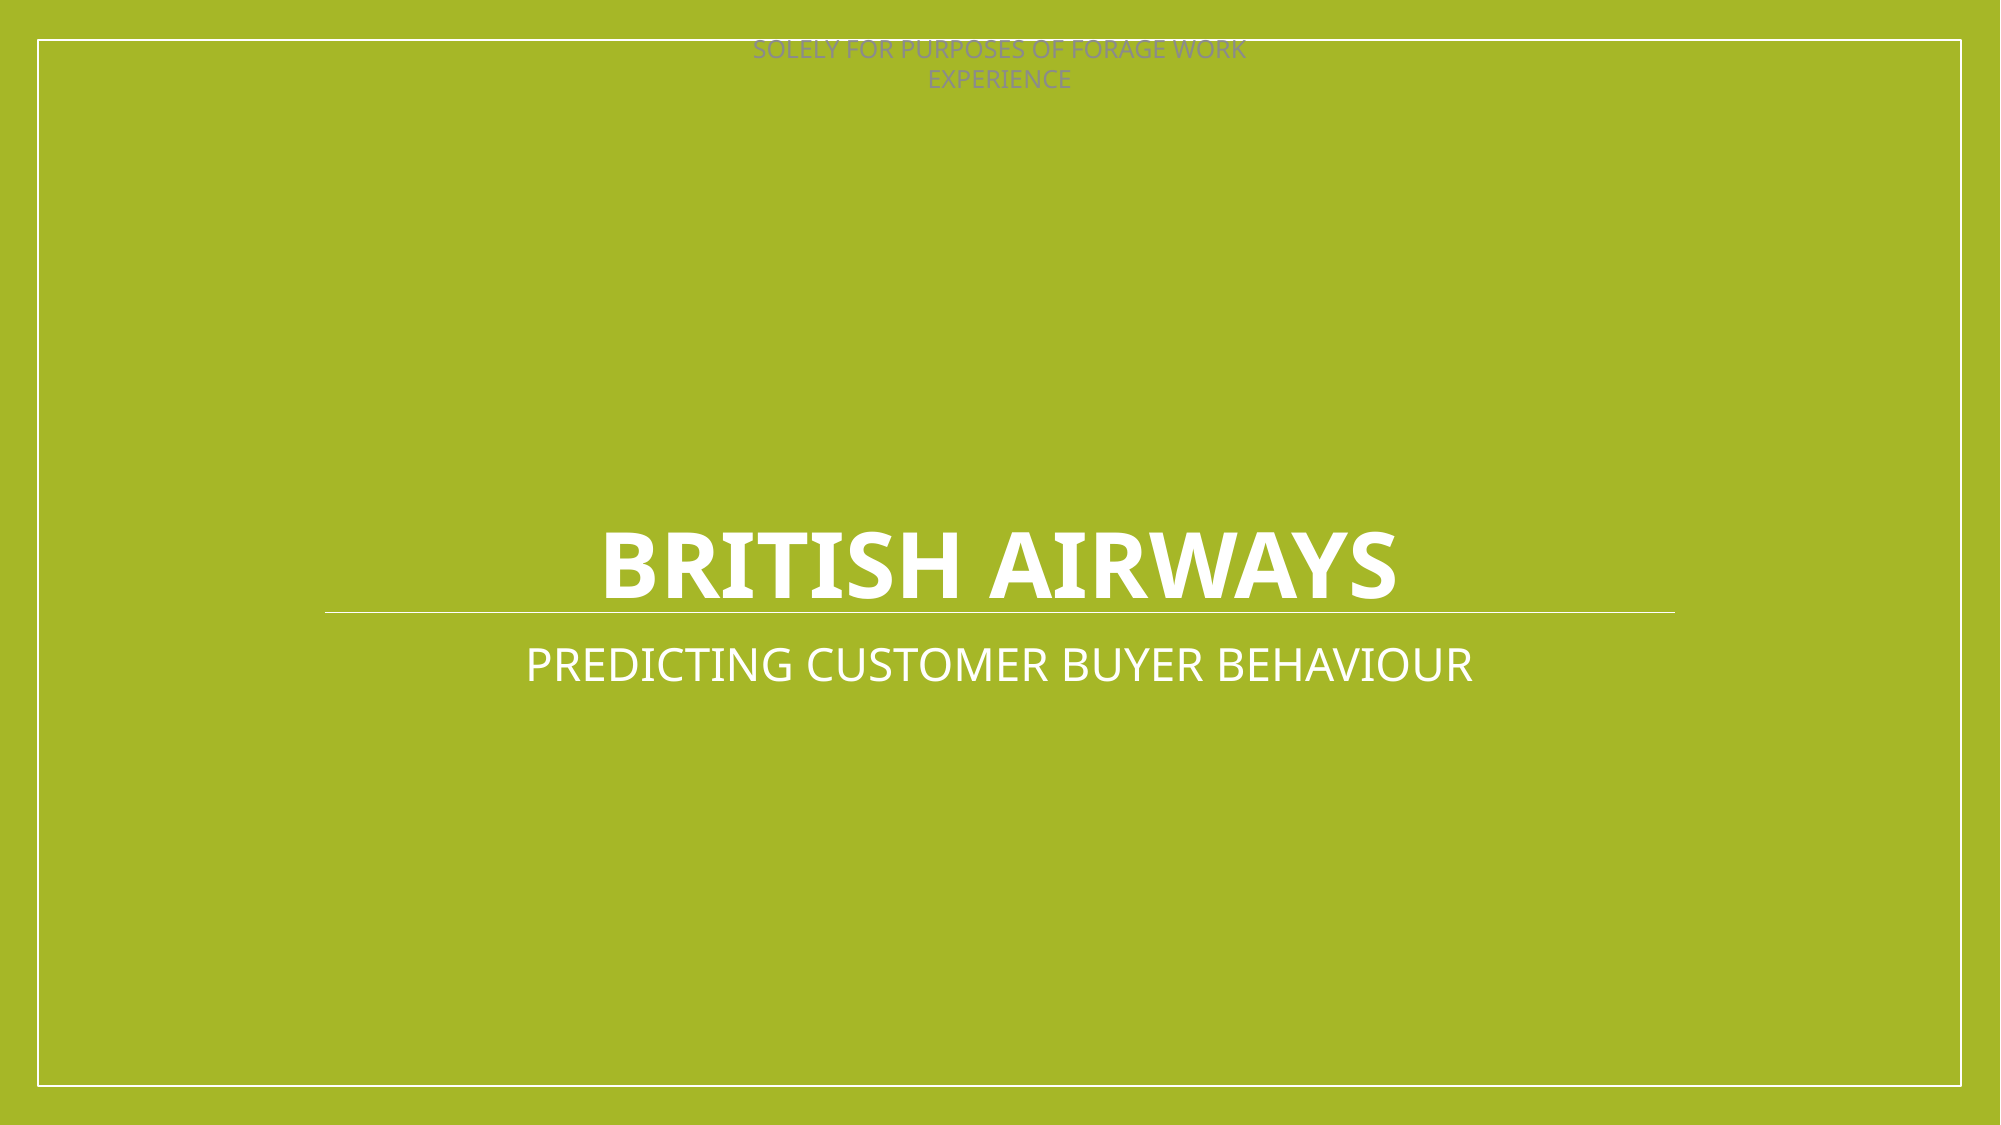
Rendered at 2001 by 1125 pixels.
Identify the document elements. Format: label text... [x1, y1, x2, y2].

subtitle PREDICTING CUSTOMER BUYER BEHAVIOUR [280, 634, 1719, 863]
title BRITISH AIRWAYS [182, 144, 1818, 625]
